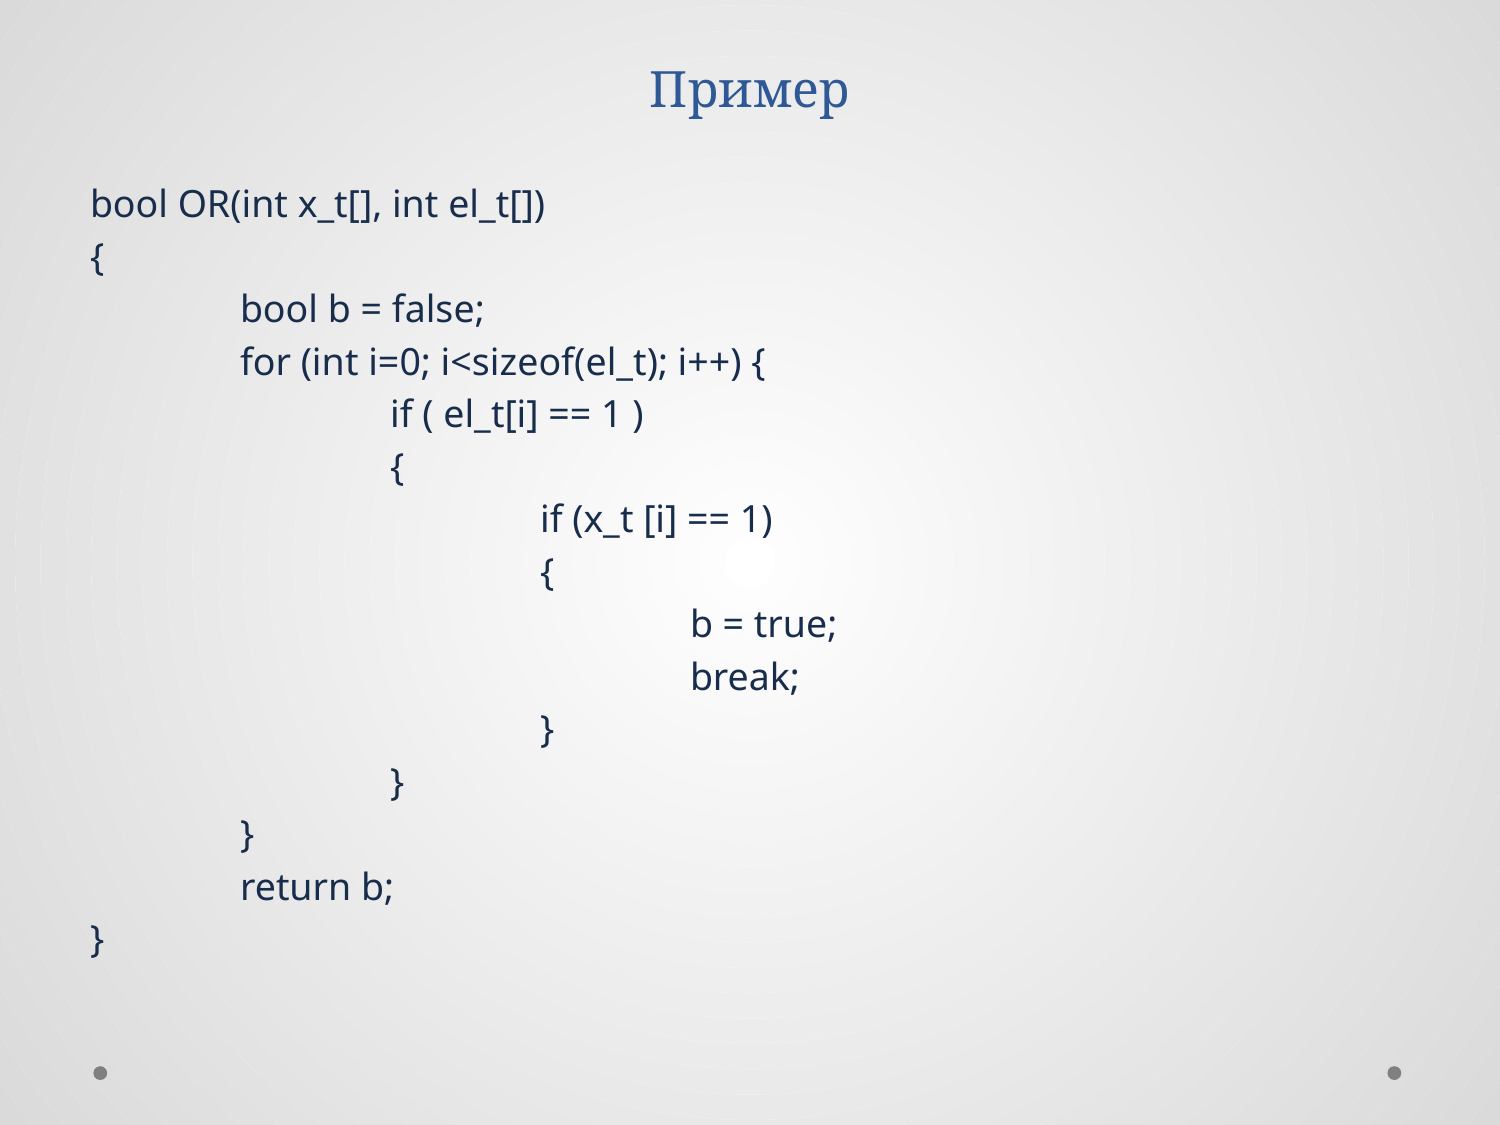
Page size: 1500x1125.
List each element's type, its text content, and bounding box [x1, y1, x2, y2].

title Пример [75, 0, 1425, 126]
list bool OR(int x_t[], int el_t[]) { bool b = false; for (int i=0; i<sizeof(el_t); i++) { if ( el_t[i] == 1 ) { if (x_t [i] == 1) { b = true; break; } } } return b; } [75, 172, 1425, 1012]
